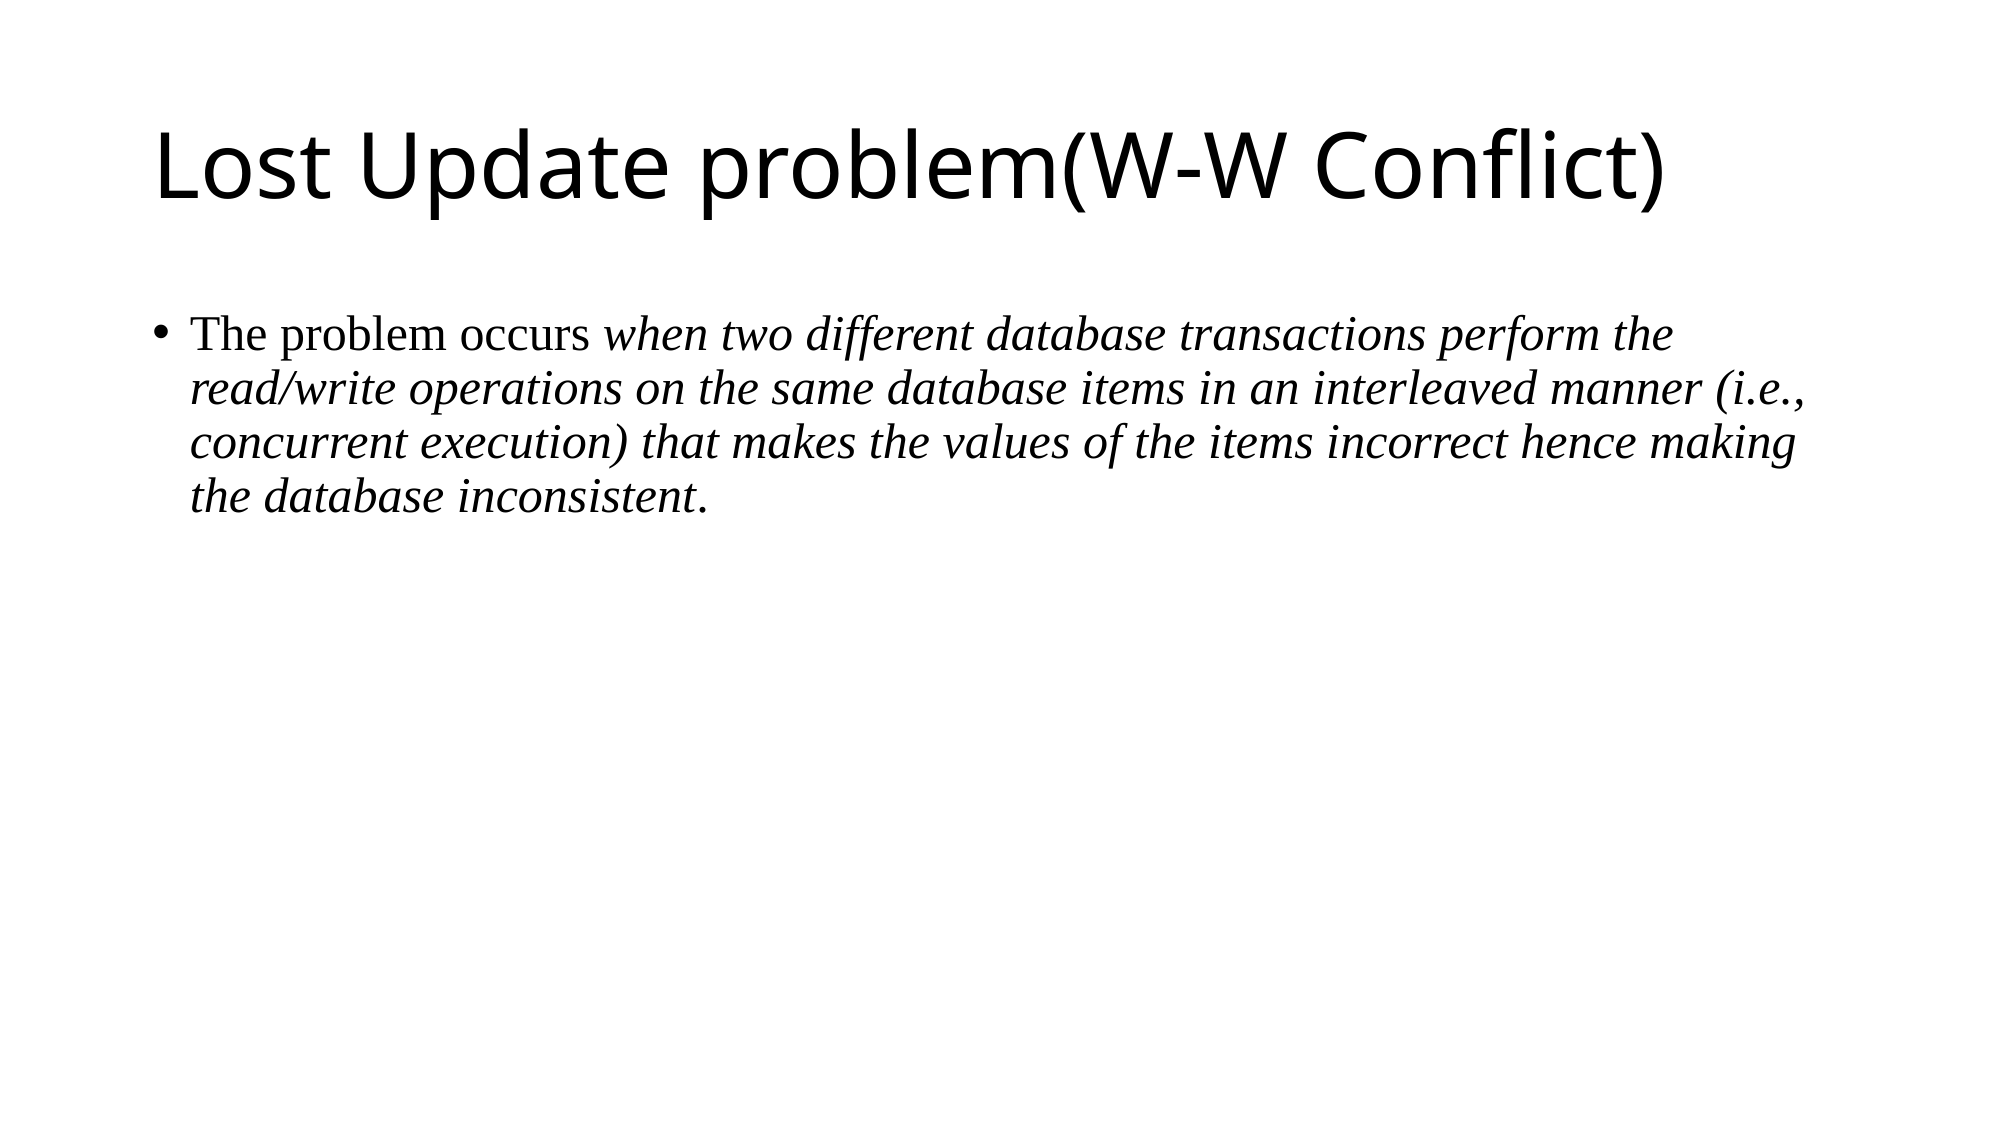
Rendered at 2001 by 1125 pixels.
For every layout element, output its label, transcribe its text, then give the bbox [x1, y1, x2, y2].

list The problem occurs when two different database transactions perform the read/write operations on the same database items in an interleaved manner (i.e., concurrent execution) that makes the values of the items incorrect hence making the database inconsistent. [137, 299, 1863, 1014]
title Lost Update problem(W-W Conflict) [137, 59, 1863, 278]
